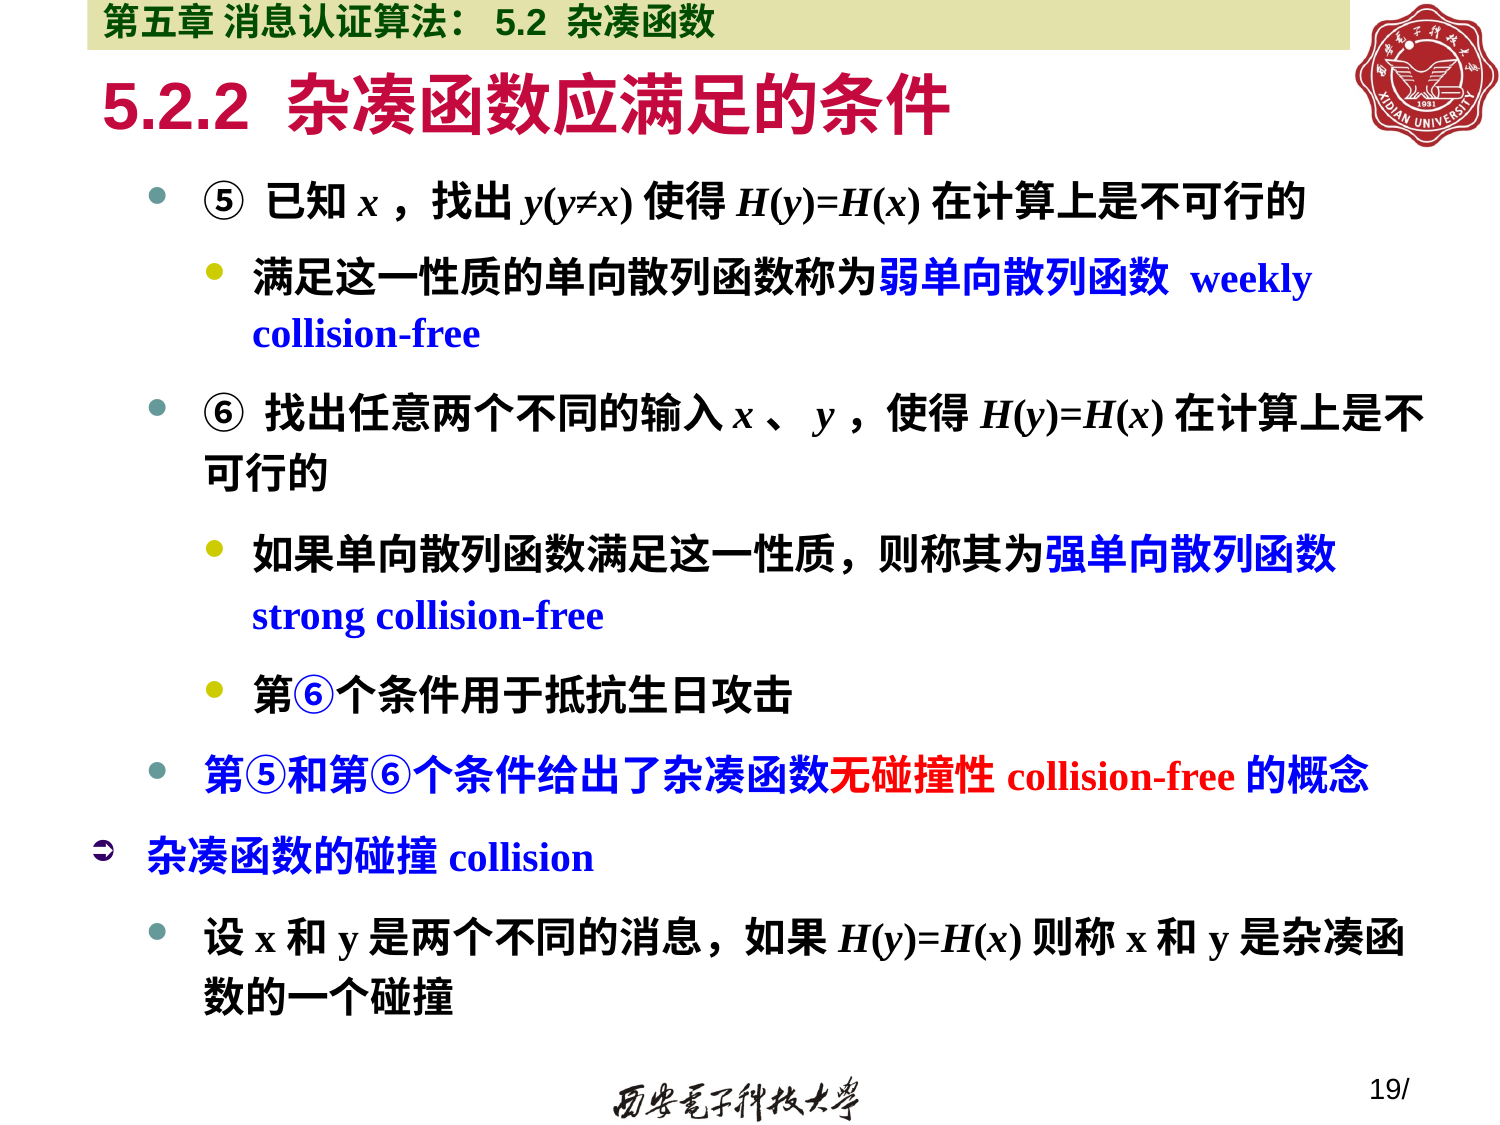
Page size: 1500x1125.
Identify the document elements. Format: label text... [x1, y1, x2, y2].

text_box 第五章 消息认证算法：5.2 杂凑函数 [87, 0, 1350, 50]
picture [1350, 0, 1500, 150]
title 5.2.2 杂凑函数应满足的条件 [87, 62, 1351, 151]
slide_number 19/ [1212, 1062, 1426, 1113]
list ⑤ 已知x，找出y(y≠x)使得H(y)=H(x)在计算上是不可行的 满足这一性质的单向散列函数称为弱单向散列函数 weekly collision-free ⑥ 找出任意两个不同的输入x、y，使得H(y)=H(x)在计算上是不可行的 如果单向散列函数满足这一性质，则称其为强单向散列函数 strong collision-free 第⑥个条件用于抵抗生日攻击 第⑤和第⑥个条件给出了杂凑函数无碰撞性collision-free的概念 杂凑函数的碰撞collision 设x和y是两个不同的消息，如果H(y)=H(x)则称x和y是杂凑函数的一个碰撞 [74, 162, 1463, 1063]
picture [612, 1076, 863, 1125]
